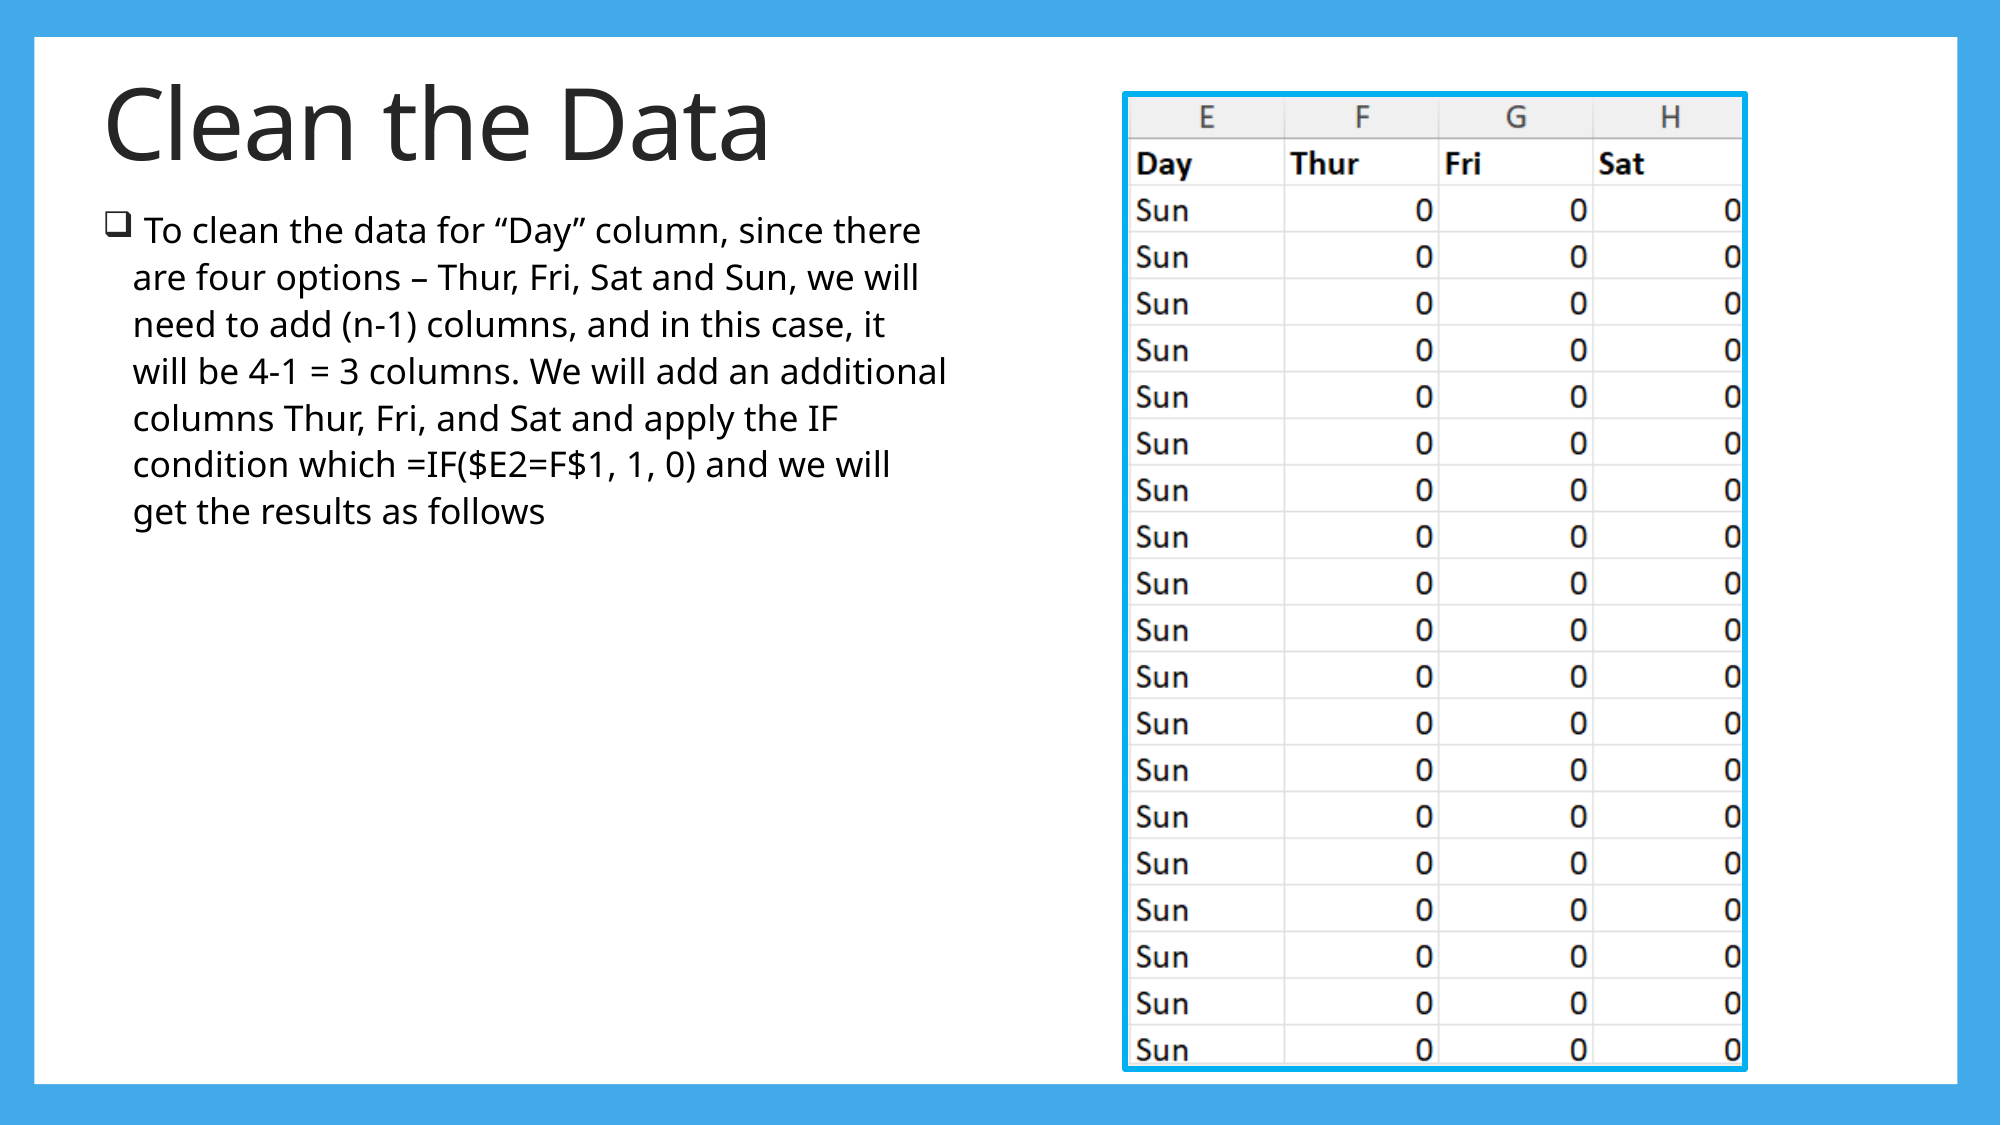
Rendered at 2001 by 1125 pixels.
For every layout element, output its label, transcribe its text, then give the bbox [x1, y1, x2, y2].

title Clean the Data [87, 59, 1742, 197]
text_box [0, 0, 2000, 1125]
list To clean the data for “Day” column, since there are four options – Thur, Fri, Sat and Sun, we will need to add (n-1) columns, and in this case, it will be 4-1 = 3 columns. We will add an additional columns Thur, Fri, and Sat and apply the IF condition which =IF($E2=F$1, 1, 0) and we will get the results as follows [87, 196, 965, 1017]
text_box [34, 37, 1958, 1085]
picture [1129, 98, 1741, 1065]
